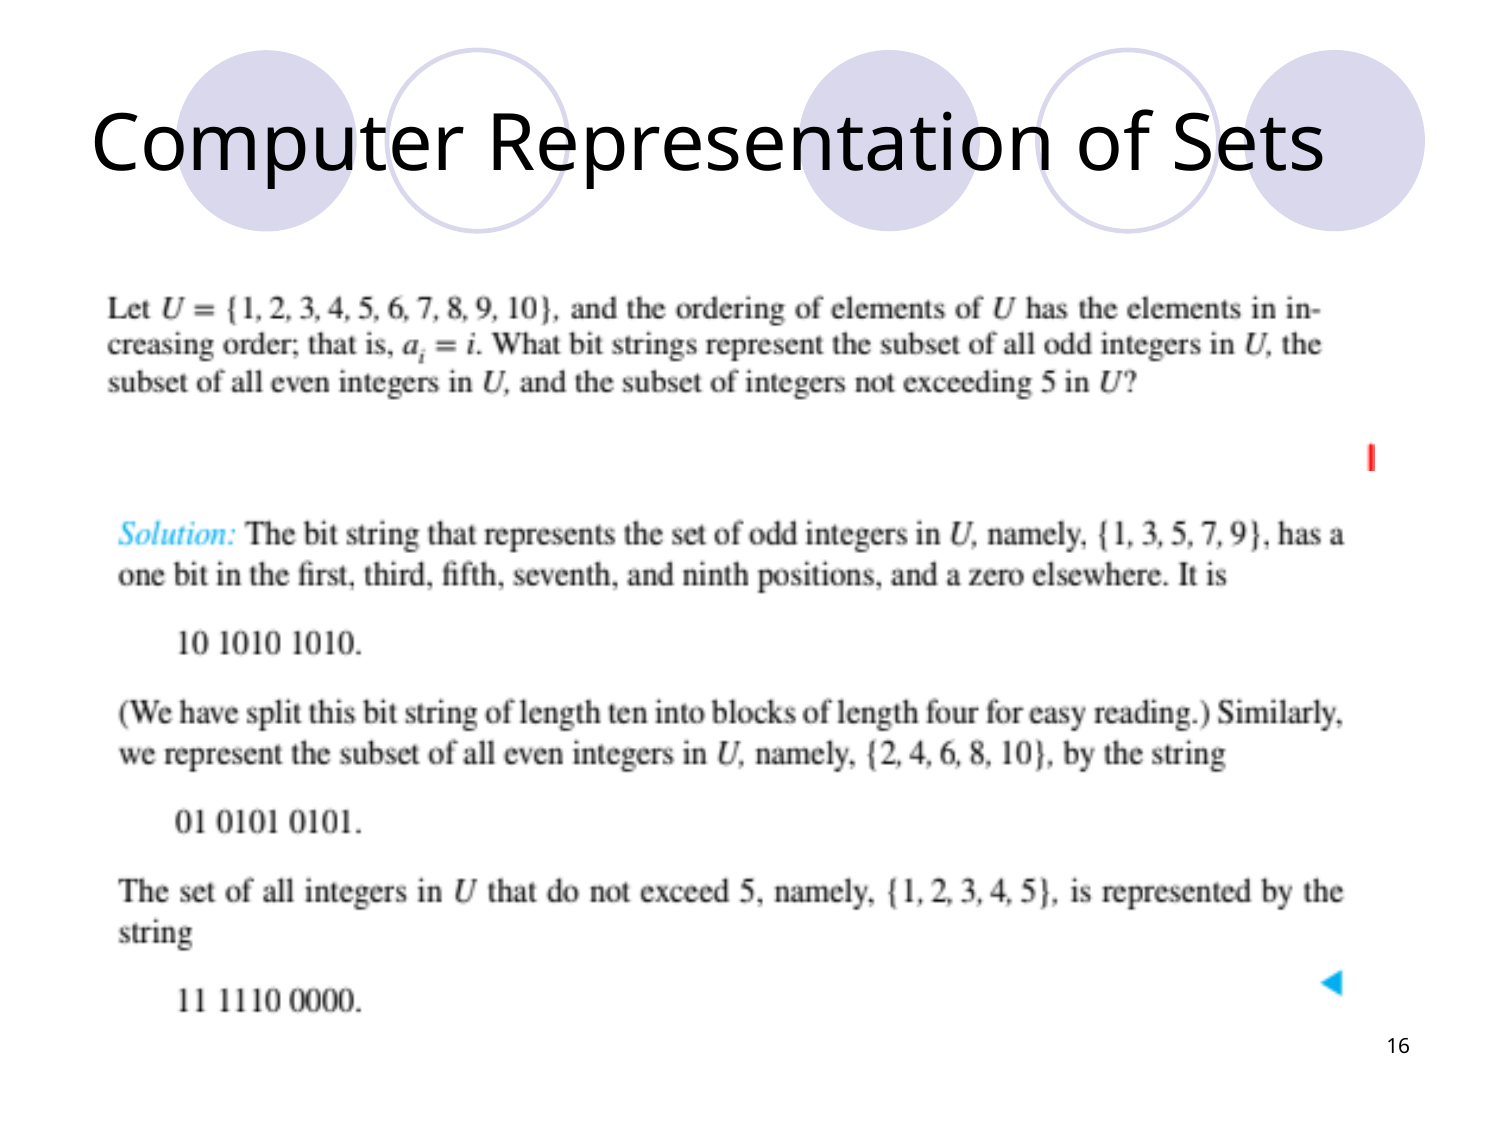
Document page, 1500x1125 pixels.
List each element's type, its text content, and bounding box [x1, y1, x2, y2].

slide_number 16 [1074, 1024, 1426, 1101]
picture [99, 274, 1376, 471]
title Computer Representation of Sets [75, 45, 1425, 233]
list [93, 484, 1407, 1061]
